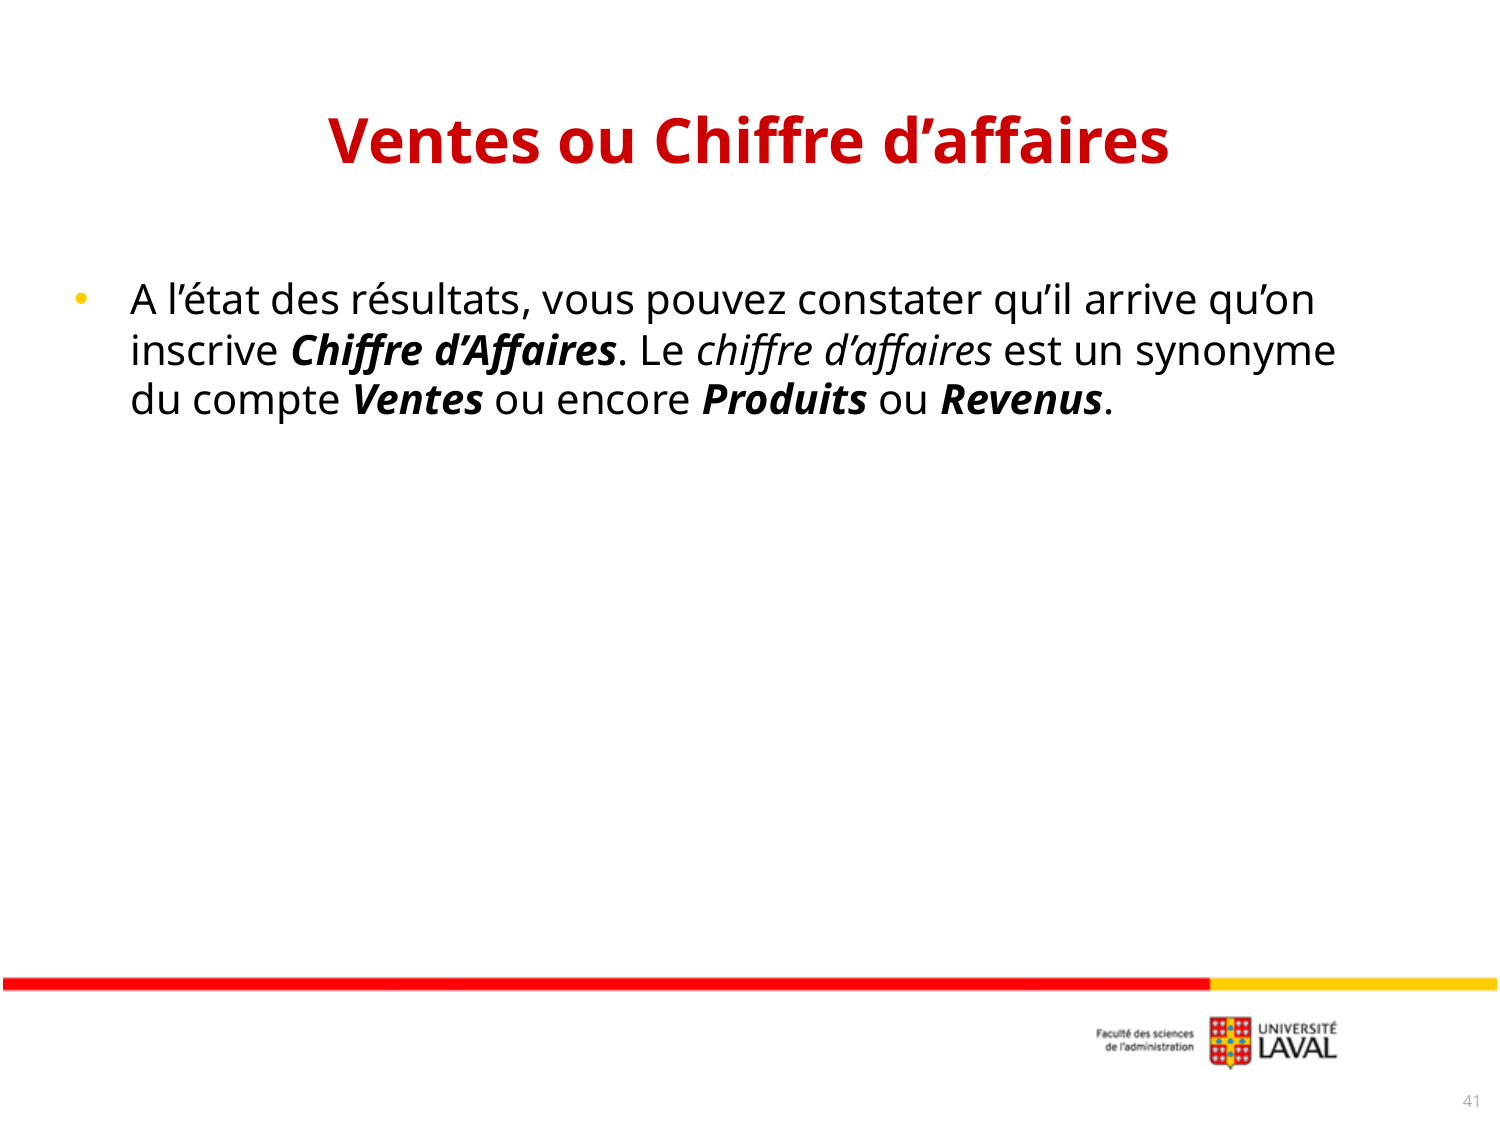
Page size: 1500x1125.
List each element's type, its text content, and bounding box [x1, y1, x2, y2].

picture [3, 976, 1497, 1125]
list A l’état des résultats, vous pouvez constater qu’il arrive qu’on inscrive Chiffre d’Affaires. Le chiffre d’affaires est un synonyme du compte Ventes ou encore Produits ou Revenus. [59, 265, 1409, 1009]
title Ventes ou Chiffre d’affaires [75, 45, 1425, 233]
slide_number 41 [1077, 1080, 1497, 1125]
